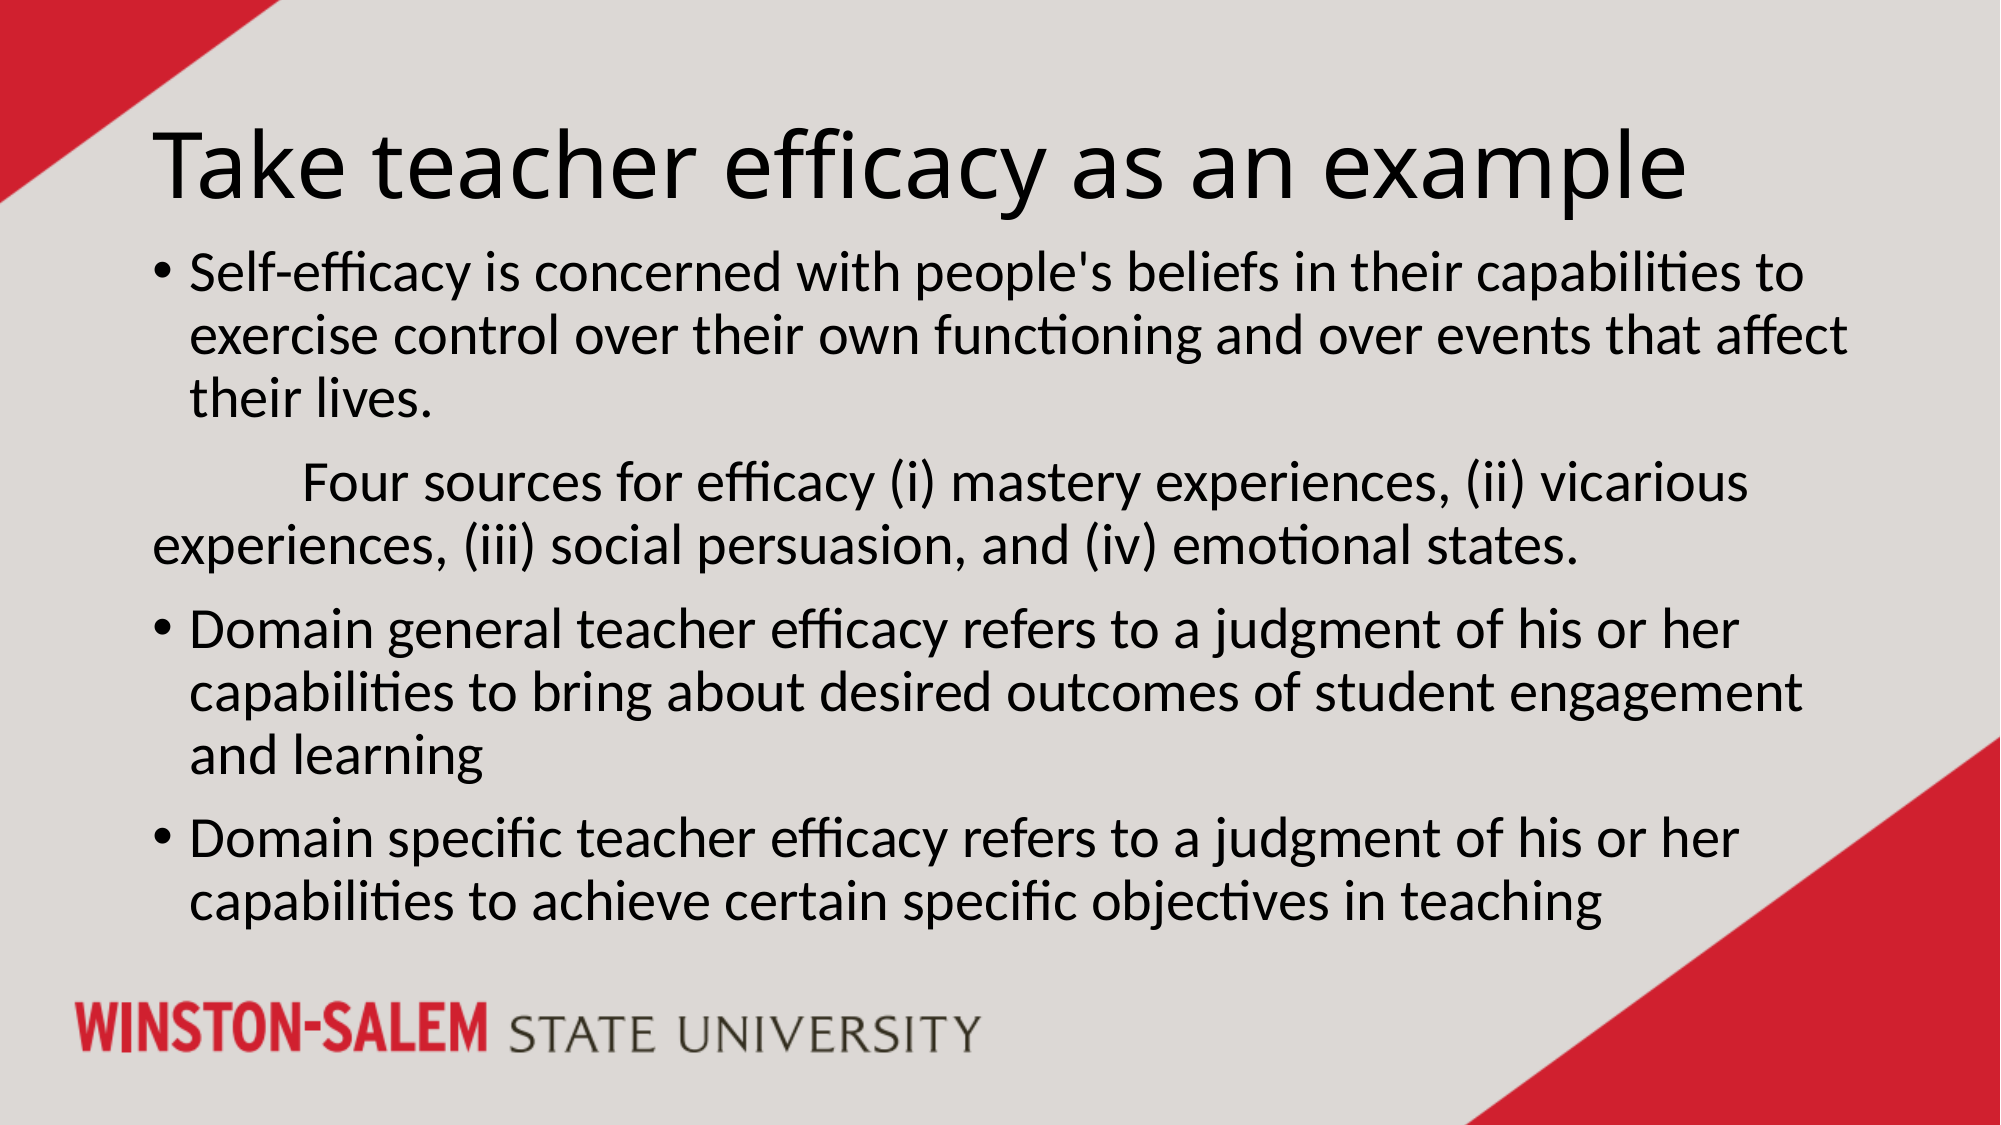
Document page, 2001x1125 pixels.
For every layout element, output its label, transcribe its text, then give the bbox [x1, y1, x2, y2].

title Take teacher efficacy as an example [137, 59, 1863, 233]
list Self-efficacy is concerned with people's beliefs in their capabilities to exercise control over their own functioning and over events that affect their lives. Four sources for efficacy (i) mastery experiences, (ii) vicarious experiences, (iii) social persuasion, and (iv) emotional states. Domain general teacher efficacy refers to a judgment of his or her capabilities to bring about desired outcomes of student engagement and learning Domain specific teacher efficacy refers to a judgment of his or her capabilities to achieve certain specific objectives in teaching [137, 233, 1907, 1014]
